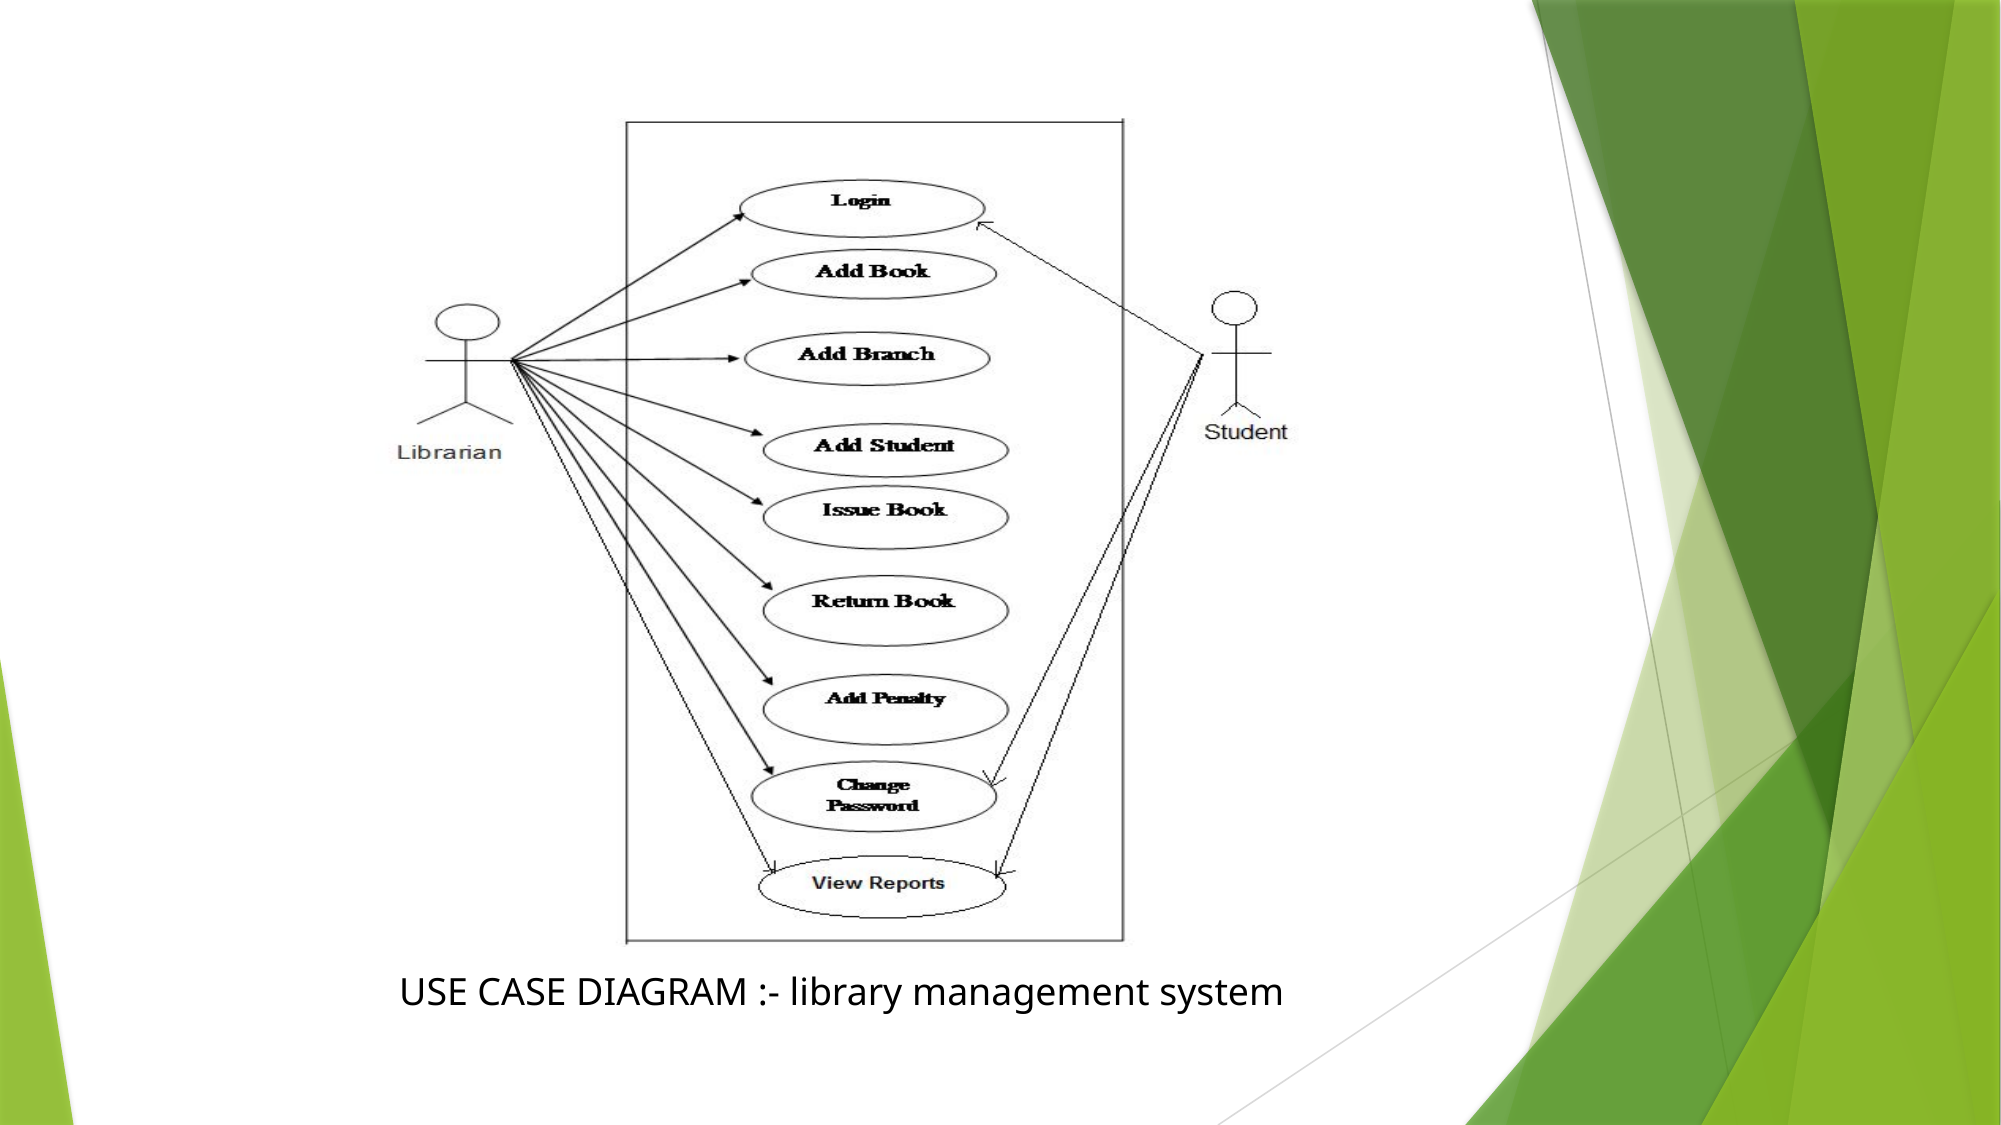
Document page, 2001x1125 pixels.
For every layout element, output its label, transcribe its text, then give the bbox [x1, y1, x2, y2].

picture [350, 118, 1411, 948]
text_box USE CASE DIAGRAM :- library management system [384, 960, 1552, 1021]
